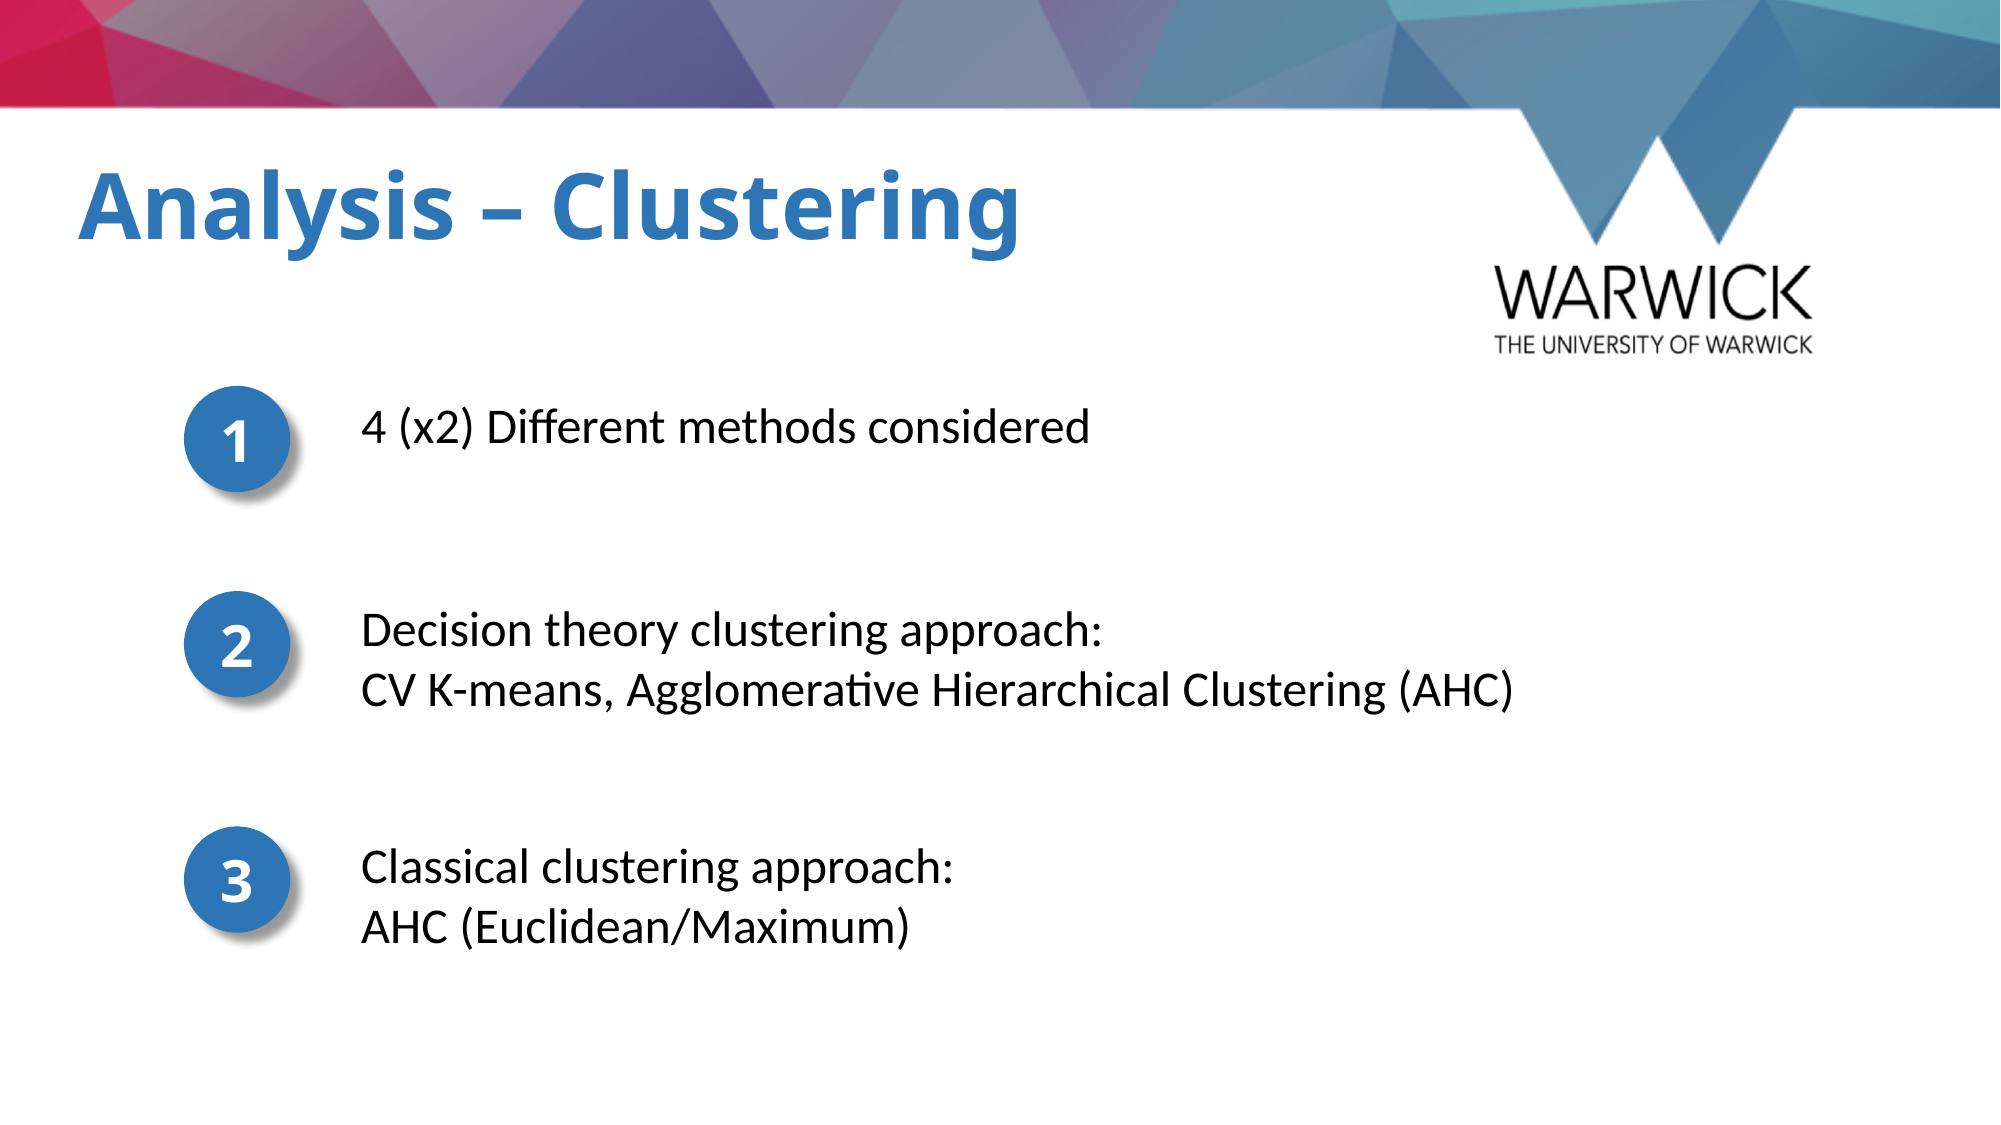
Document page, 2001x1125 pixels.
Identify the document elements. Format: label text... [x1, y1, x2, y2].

text_box Classical clustering approach: AHC (Euclidean/Maximum) [346, 826, 1493, 962]
text_box 4 (x2) Different methods considered [346, 385, 1534, 461]
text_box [0, 0, 2000, 363]
text_box Decision theory clustering approach: CV K-means, Agglomerative Hierarchical Clustering (AHC) [346, 589, 1621, 725]
text_box 1 [182, 384, 292, 494]
text_box 2 [182, 590, 292, 699]
text_box 3 [182, 825, 292, 934]
